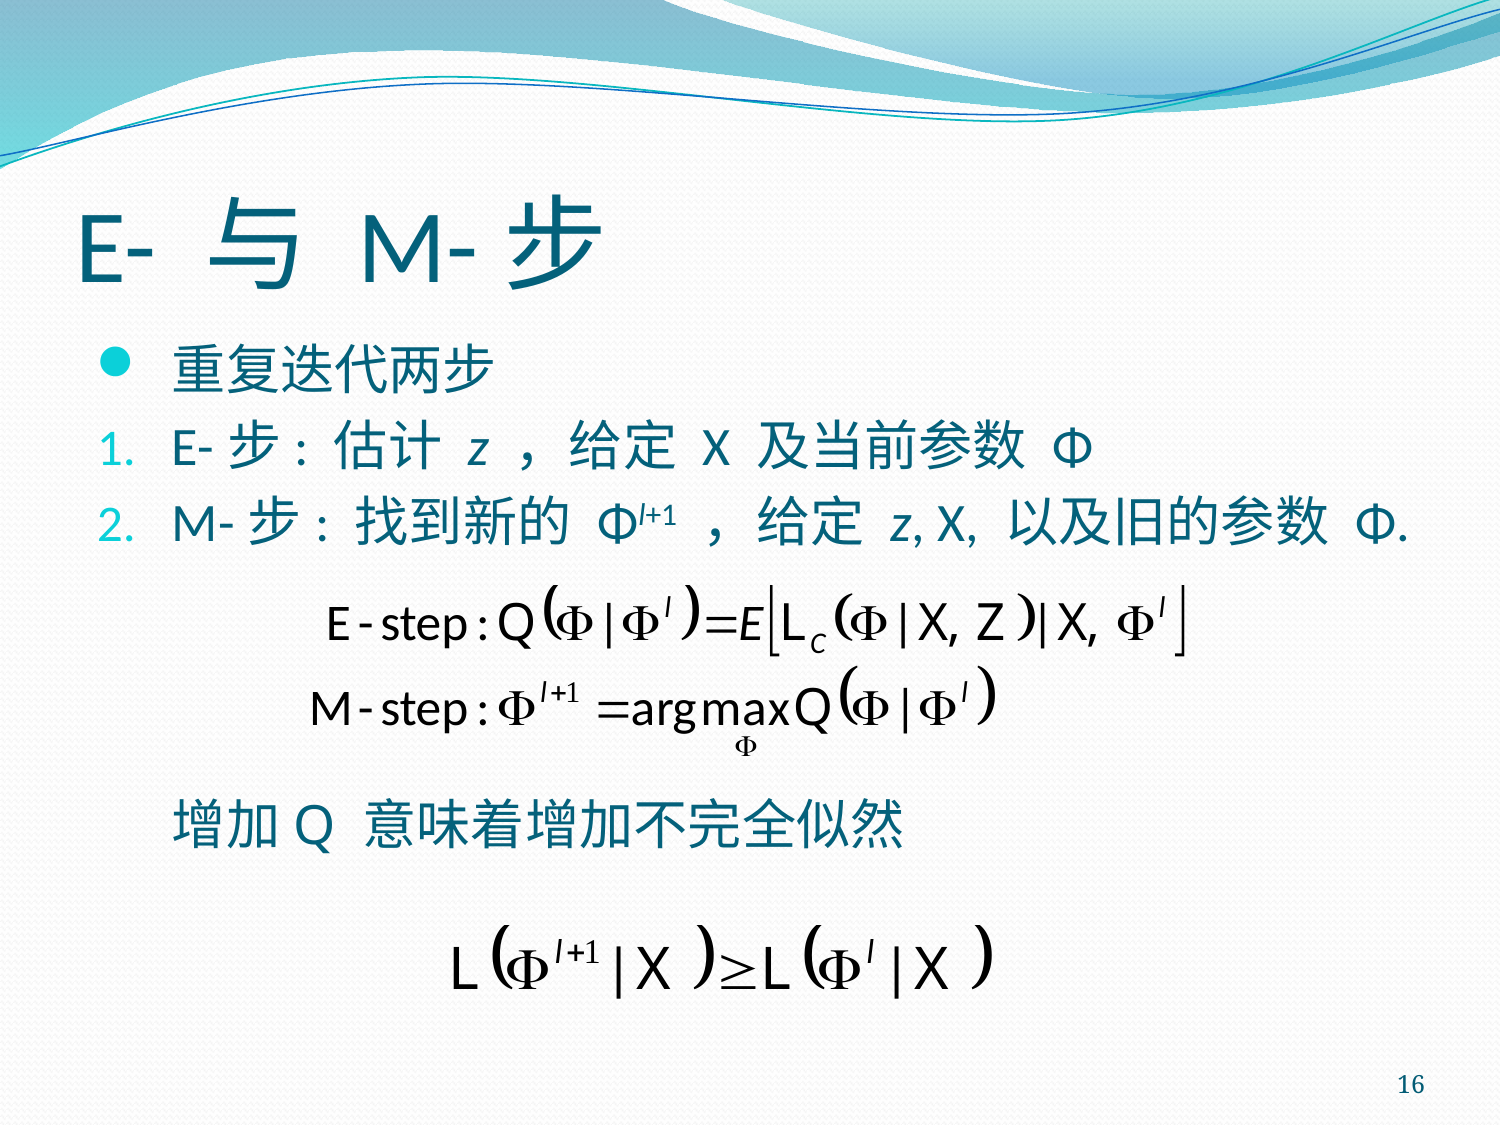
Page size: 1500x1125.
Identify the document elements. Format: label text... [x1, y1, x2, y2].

slide_number 16 [1299, 1042, 1425, 1103]
list 重复迭代两步 E-步: 估计 z ，给定 X 及当前参数 Φ M-步: 找到新的 Φl+1 ，给定 z, X, 以及旧的参数 Φ. 增加Q 意味着增加不完全似然 [82, 328, 1432, 966]
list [438, 925, 996, 1015]
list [304, 585, 1192, 767]
title E- 与 M-步 [75, 115, 1425, 303]
